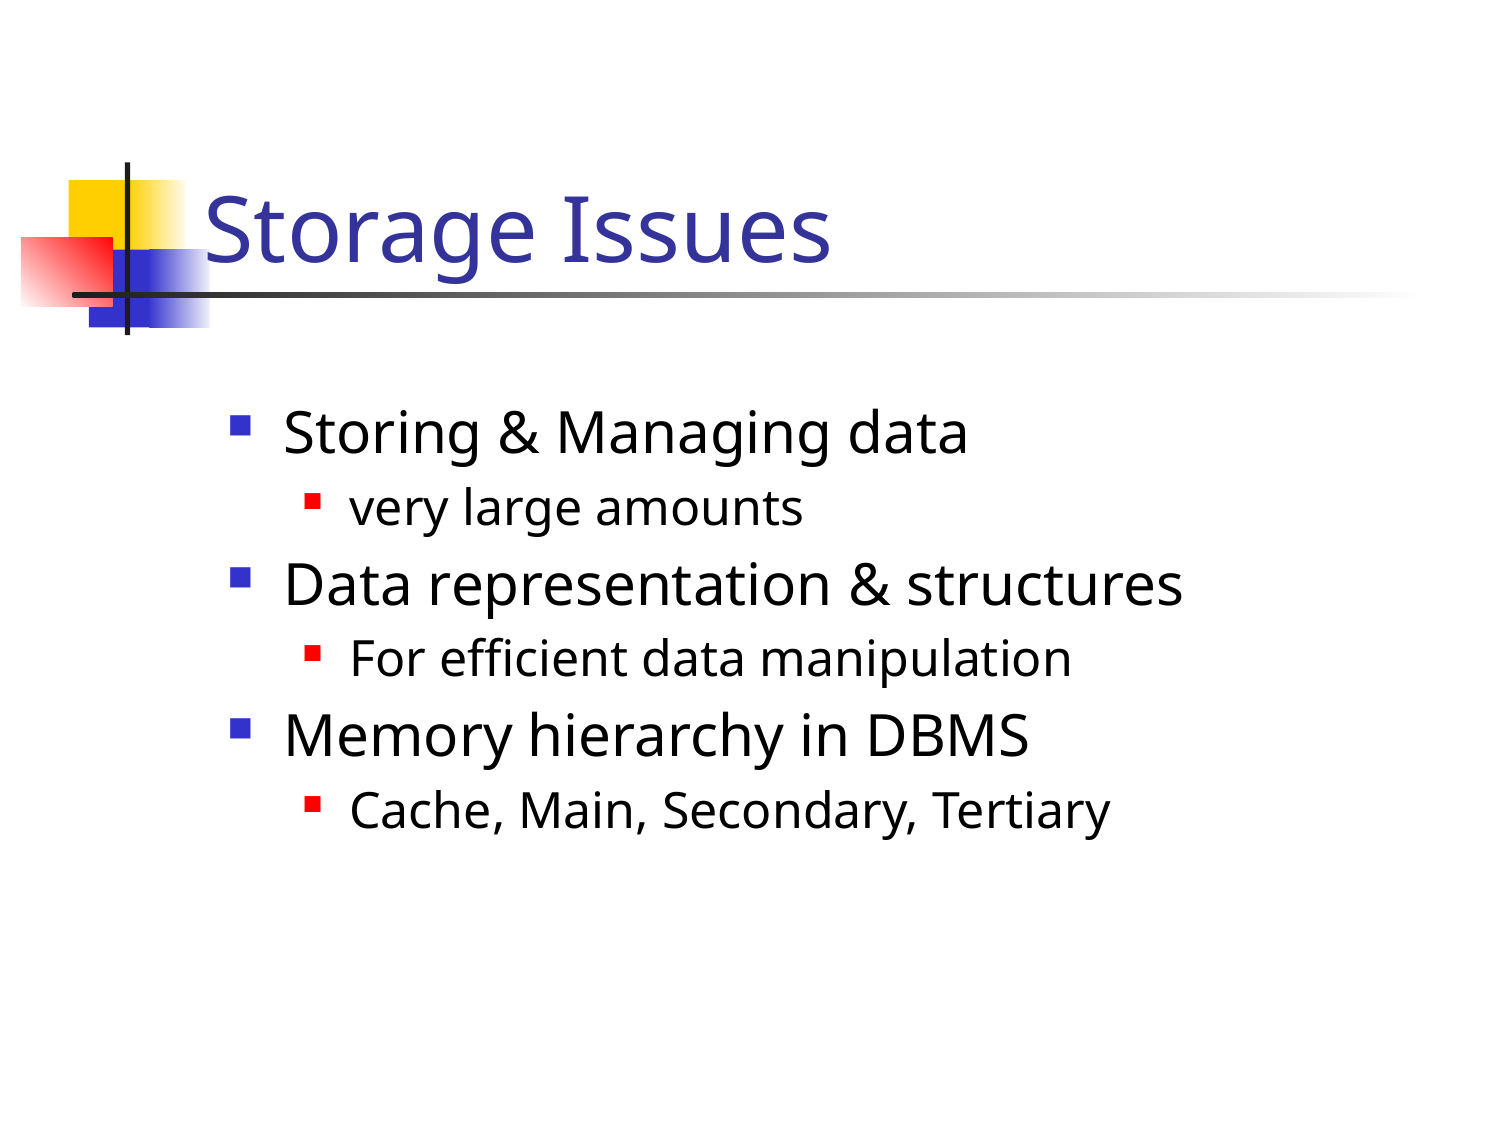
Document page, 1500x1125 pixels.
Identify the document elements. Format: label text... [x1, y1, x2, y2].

title Storage Issues [188, 101, 1468, 289]
list Storing & Managing data very large amounts Data representation & structures For efficient data manipulation Memory hierarchy in DBMS Cache, Main, Secondary, Tertiary [212, 387, 1332, 957]
